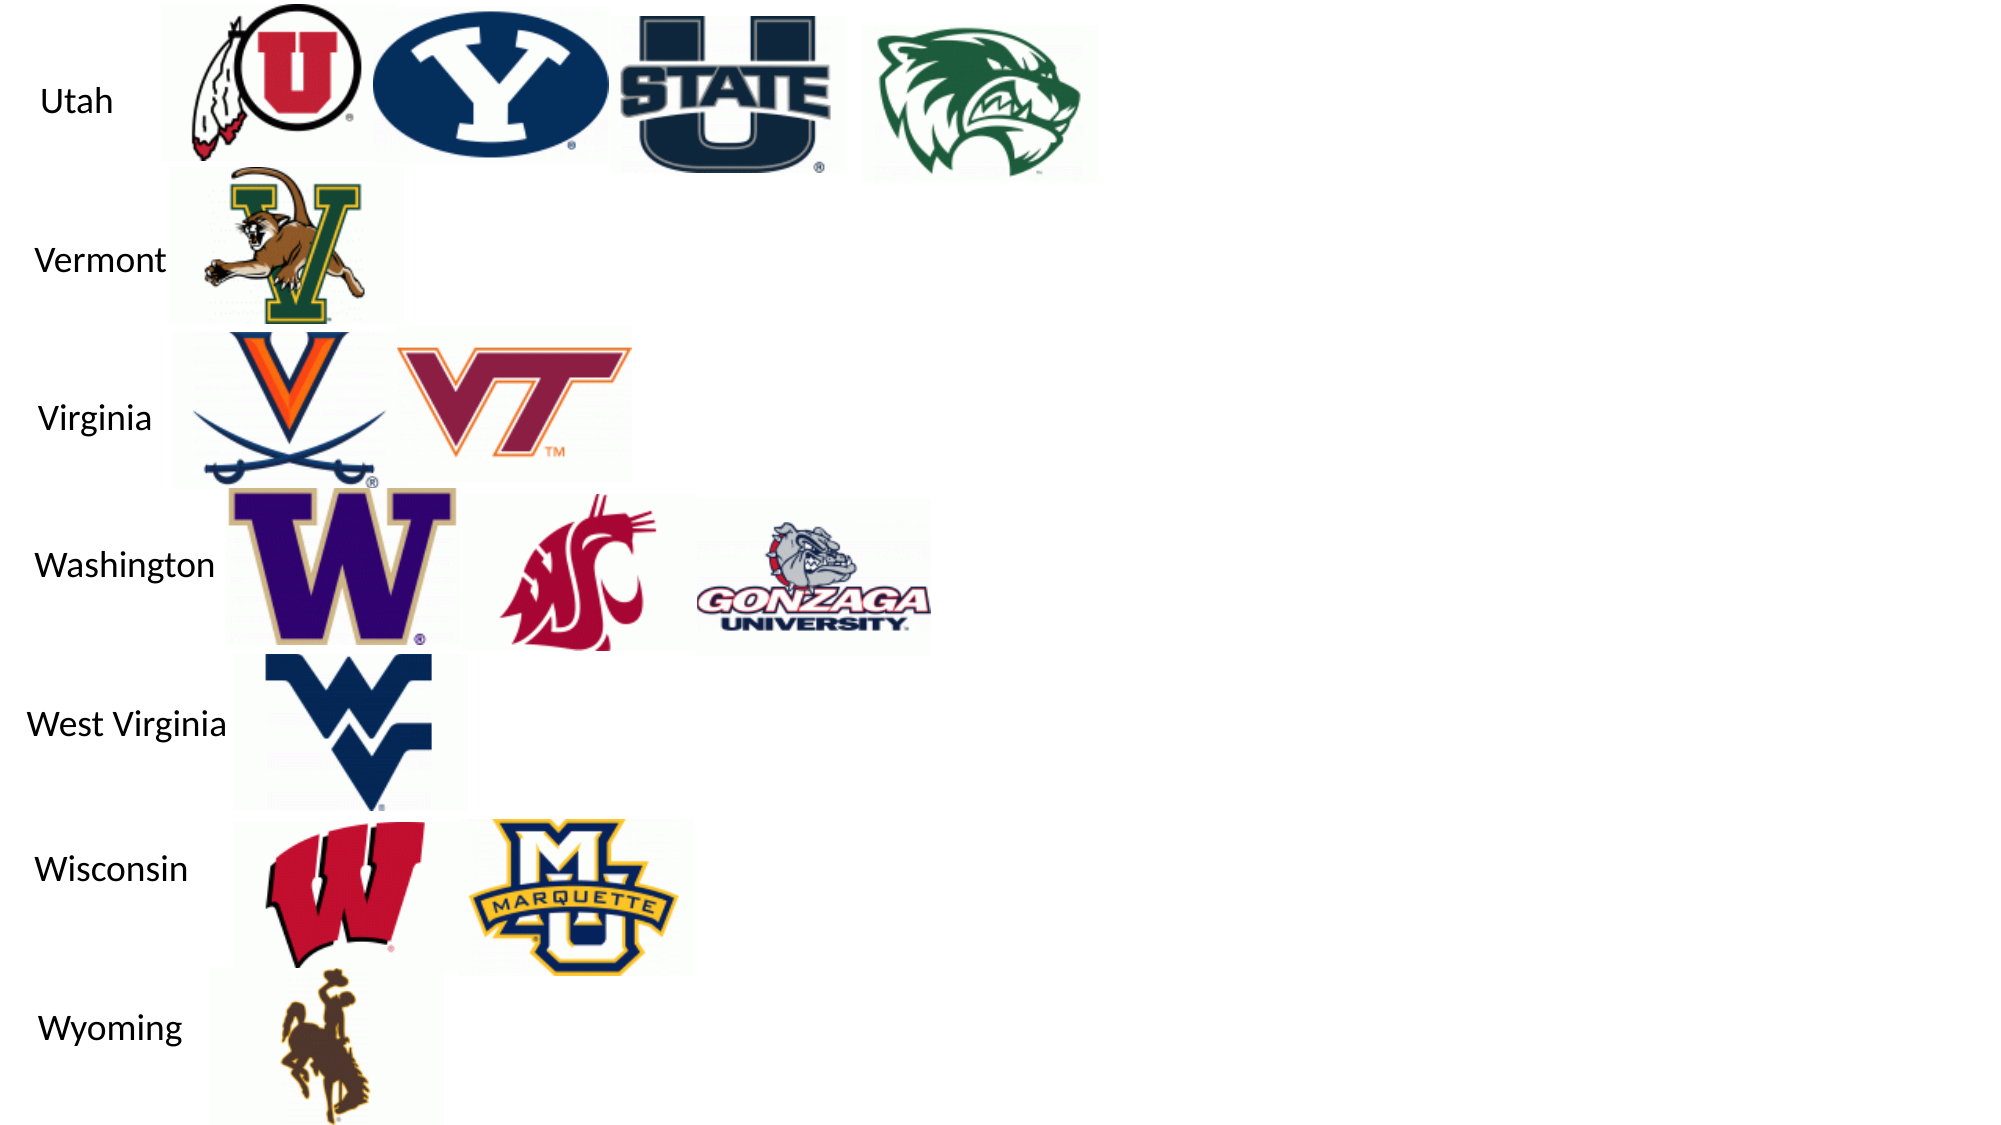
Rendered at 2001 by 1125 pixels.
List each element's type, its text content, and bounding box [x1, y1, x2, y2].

text_box Washington [19, 532, 226, 592]
picture [233, 654, 468, 811]
picture [161, 4, 609, 164]
text_box Vermont [19, 227, 169, 288]
text_box Utah [25, 68, 161, 129]
picture [610, 16, 845, 173]
text_box West Virginia [11, 691, 233, 752]
picture [462, 494, 931, 656]
text_box Wisconsin [19, 836, 233, 897]
picture [862, 25, 1098, 182]
text_box Virginia [23, 386, 173, 446]
picture [209, 819, 693, 1125]
picture [169, 167, 404, 324]
text_box Wyoming [23, 995, 209, 1056]
picture [173, 326, 632, 645]
